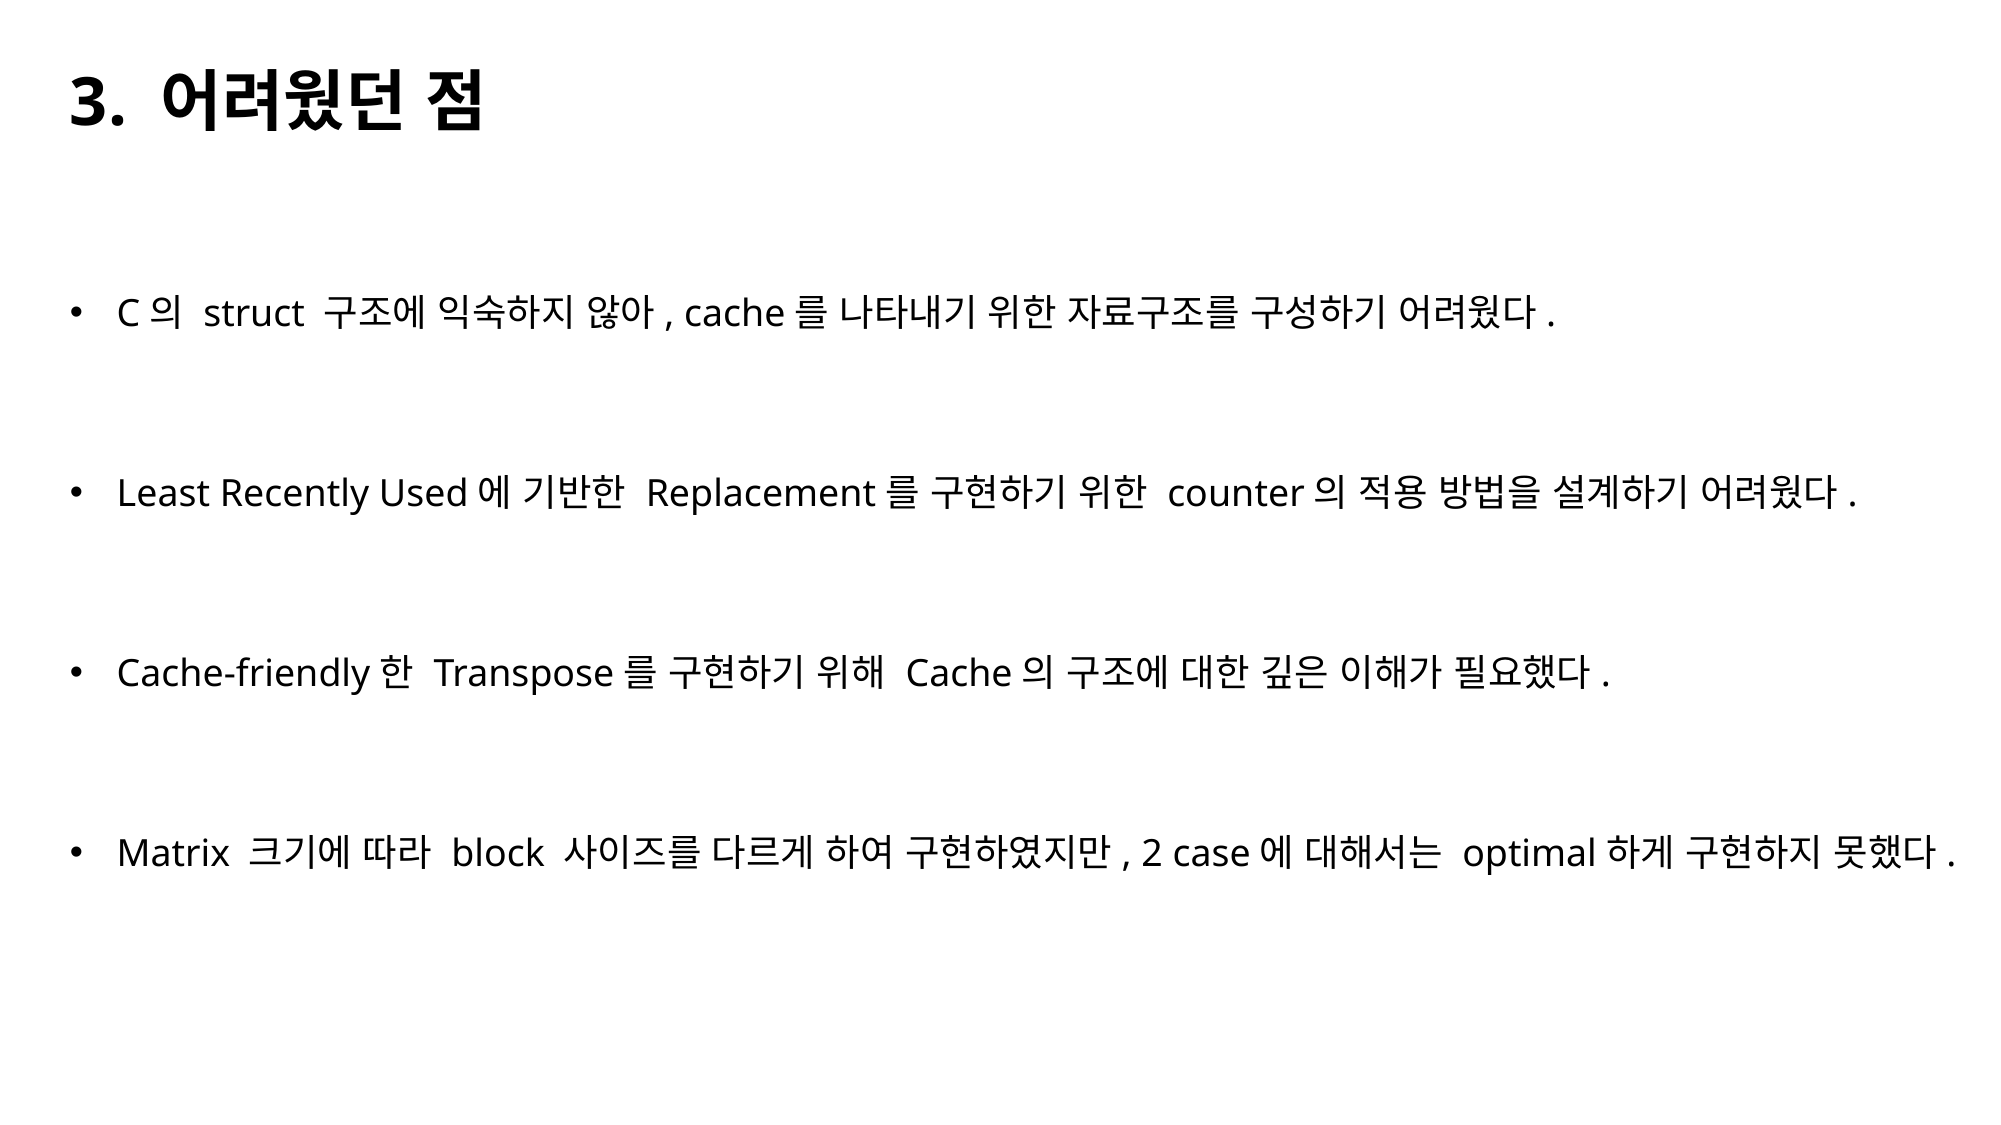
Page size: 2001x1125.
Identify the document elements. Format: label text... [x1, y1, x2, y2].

text_box 3. 어려웠던 점 [55, 37, 1780, 171]
text_box C의 struct 구조에 익숙하지 않아, cache를 나타내기 위한 자료구조를 구성하기 어려웠다. Least Recently Used에 기반한 Replacement를 구현하기 위한 counter의 적용 방법을 설계하기 어려웠다. Cache-friendly한 Transpose를 구현하기 위해 Cache의 구조에 대한 깊은 이해가 필요했다. Matrix 크기에 따라 block 사이즈를 다르게 하여 구현하였지만, 2 case에 대해서는 optimal하게 구현하지 못했다. [55, 237, 1969, 972]
